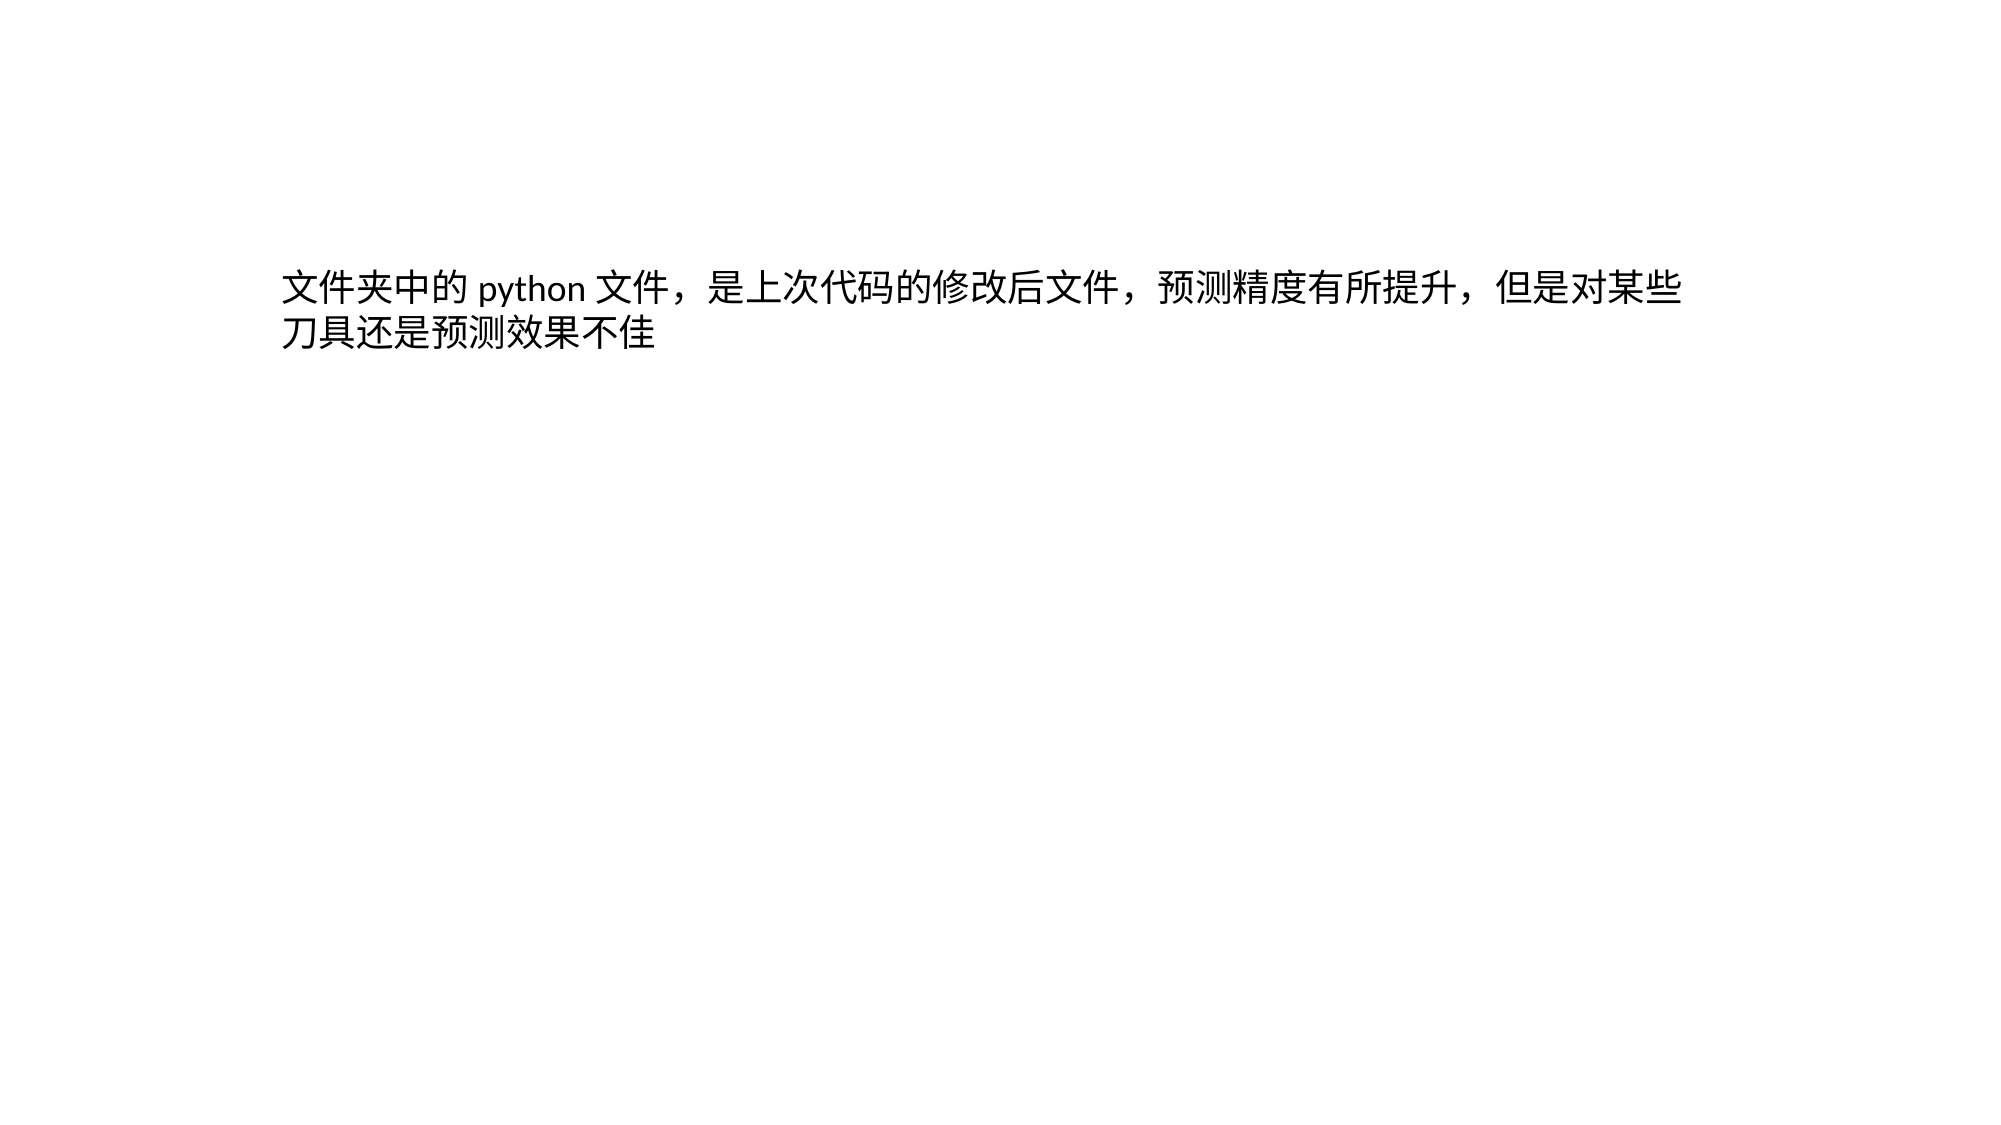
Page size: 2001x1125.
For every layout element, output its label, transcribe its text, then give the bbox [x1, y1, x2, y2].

text_box 文件夹中的python文件，是上次代码的修改后文件，预测精度有所提升，但是对某些刀具还是预测效果不佳 [266, 256, 1719, 362]
